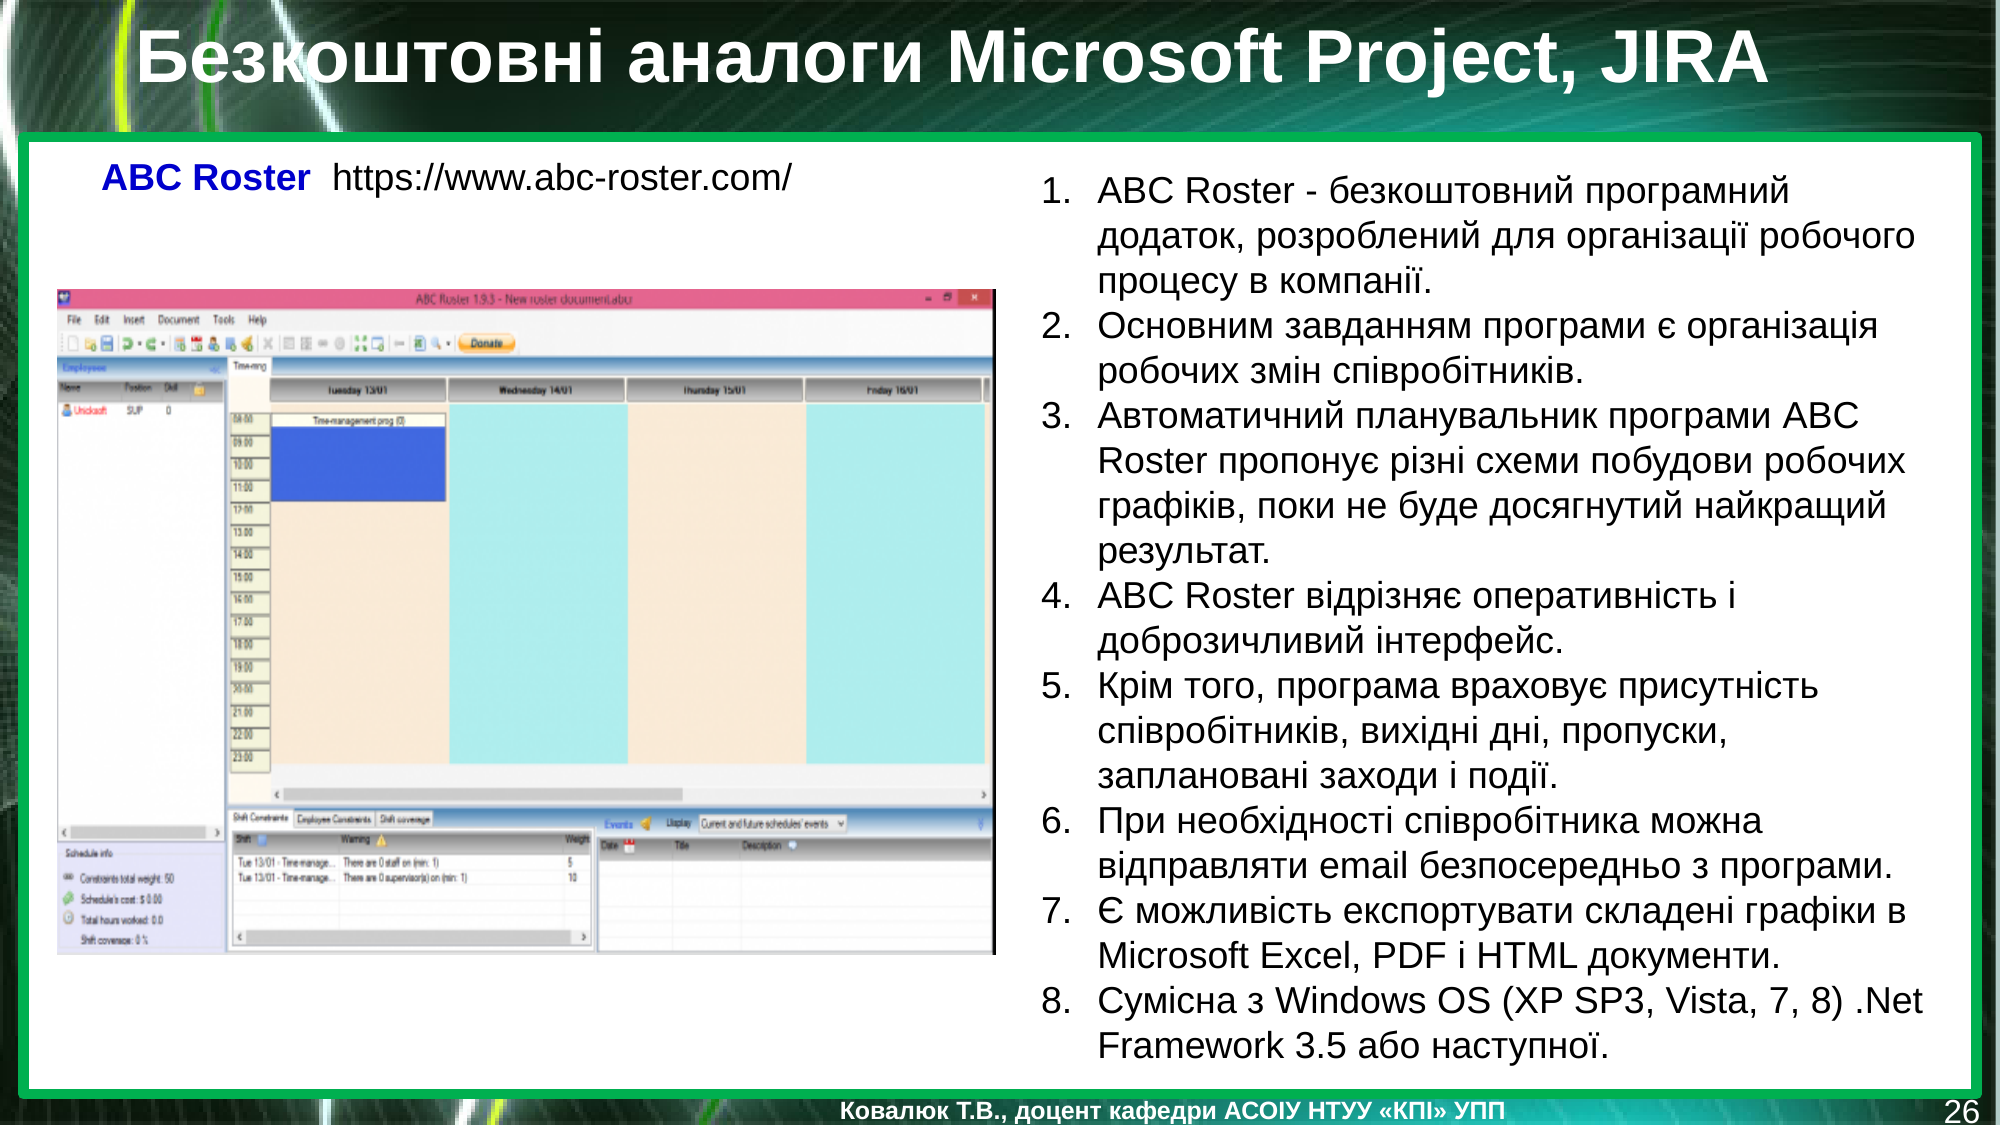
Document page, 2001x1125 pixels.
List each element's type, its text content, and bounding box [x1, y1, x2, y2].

text_box Безкоштовні аналоги Microsoft Project, JIRA [120, 0, 1787, 105]
slide_number 26 [1881, 1082, 1996, 1125]
picture [57, 289, 996, 955]
picture [0, 0, 1996, 1125]
text_box ABC Roster https://www.abc-roster.com/ [86, 145, 808, 206]
text_box ABC Roster - безкоштовний програмний додаток, розроблений для організації робочого процесу в компанії. Основним завданням програми є організація робочих змін співробітників. Автоматичний планувальник програми ABC Roster пропонує різні схеми побудови робочих графіків, поки не буде досягнутий найкращий результат. ABC Roster відрізняє оперативність і доброзичливий інтерфейс. Крім того, програма враховує присутність співробітників, вихідні дні, пропуски, заплановані заходи і події. При необхідності співробітника можна відправляти email безпосередньо з програми. Є можливість експортувати складені графіки в Microsoft Excel, PDF і HTML документи. Сумісна з Windows OS (XP SP3, Vista, 7, 8) .Net Framework 3.5 або наступної. [1026, 158, 1962, 1073]
